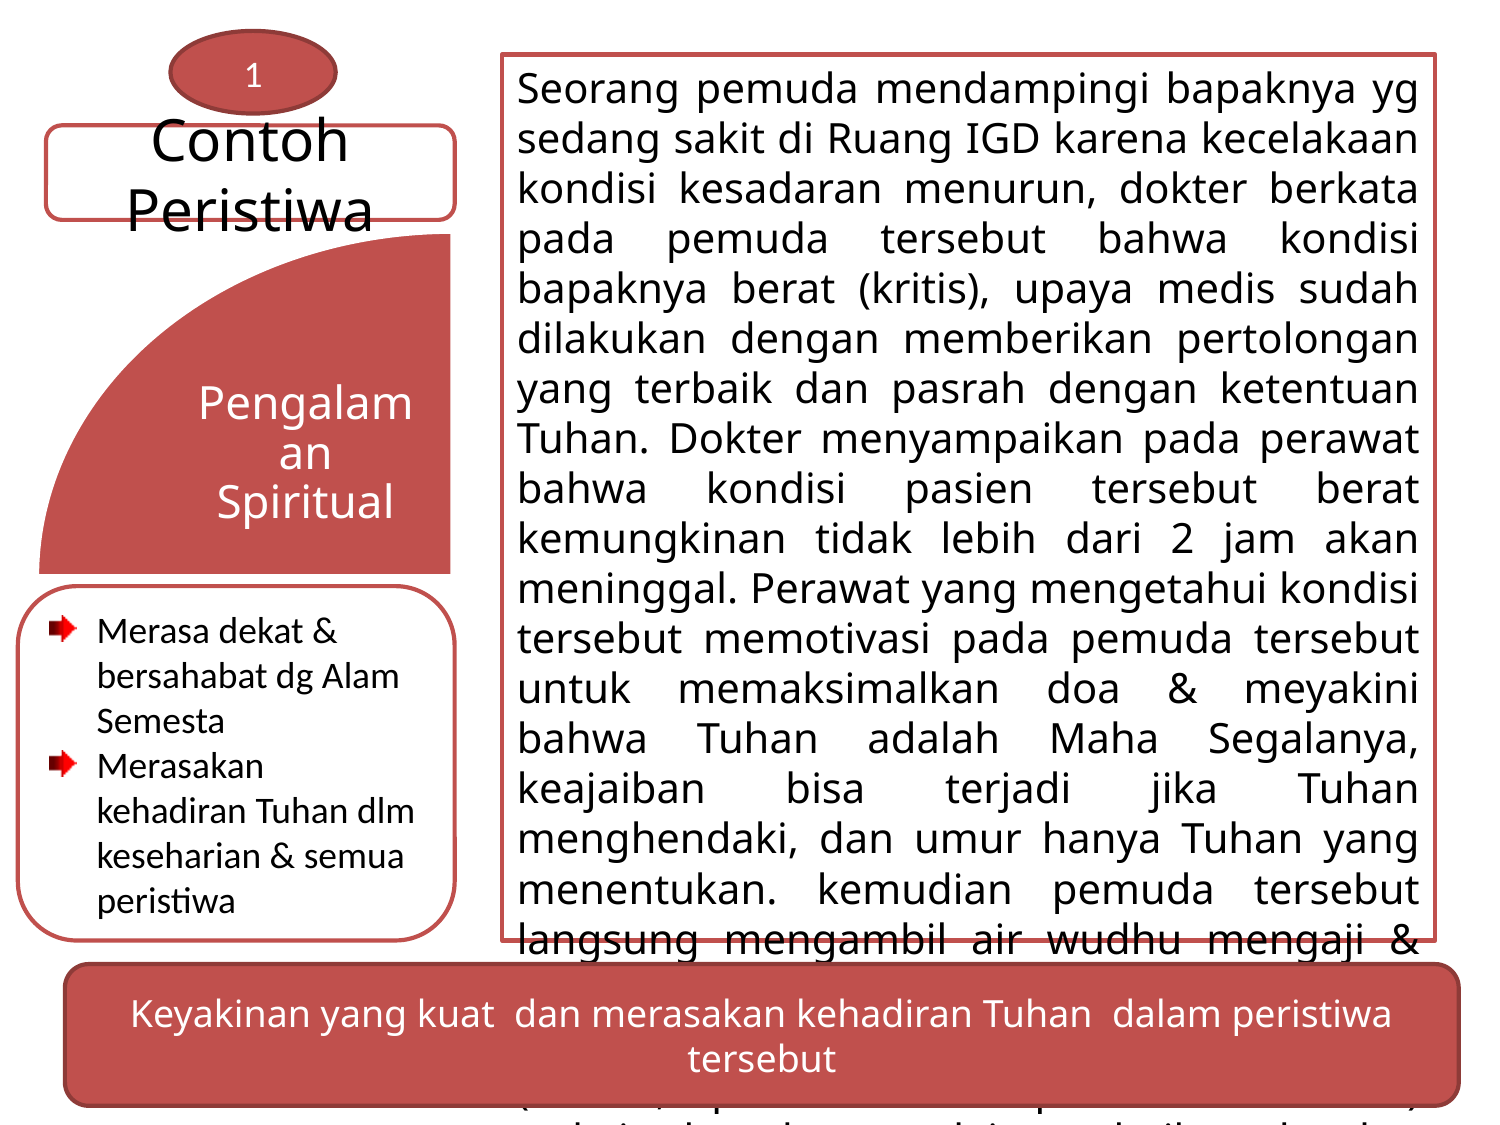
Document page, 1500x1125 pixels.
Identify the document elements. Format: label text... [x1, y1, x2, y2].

text_box Keyakinan yang kuat dan merasakan kehadiran Tuhan dalam peristiwa tersebut [62, 961, 1461, 1108]
text_box 1 [168, 28, 338, 116]
list Seorang pemuda mendampingi bapaknya yg sedang sakit di Ruang IGD karena kecelakaan kondisi kesadaran menurun, dokter berkata pada pemuda tersebut bahwa kondisi bapaknya berat (kritis), upaya medis sudah dilakukan dengan memberikan pertolongan yang terbaik dan pasrah dengan ketentuan Tuhan. Dokter menyampaikan pada perawat bahwa kondisi pasien tersebut berat kemungkinan tidak lebih dari 2 jam akan meninggal. Perawat yang mengetahui kondisi tersebut memotivasi pada pemuda tersebut untuk memaksimalkan doa & meyakini bahwa Tuhan adalah Maha Segalanya, keajaiban bisa terjadi jika Tuhan menghendaki, dan umur hanya Tuhan yang menentukan. kemudian pemuda tersebut langsung mengambil air wudhu mengaji & berdoa terus disamping bapaknya,dan sungguh luar biasa diluar dugaan manusia (Dokter, perawat dan pemuda tersebut) terkejut bapaknya mulai membaik, sadar dan alhamdulillah akhirnya bisa kembali sembuh dan dibawa pulang [500, 52, 1437, 943]
text_box Merasa dekat & bersahabat dg Alam Semesta Merasakan kehadiran Tuhan dlm keseharian & semua peristiwa [15, 585, 457, 943]
picture [49, 615, 77, 642]
picture [49, 750, 77, 777]
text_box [36, 231, 453, 577]
text_box Contoh Peristiwa [43, 123, 457, 222]
